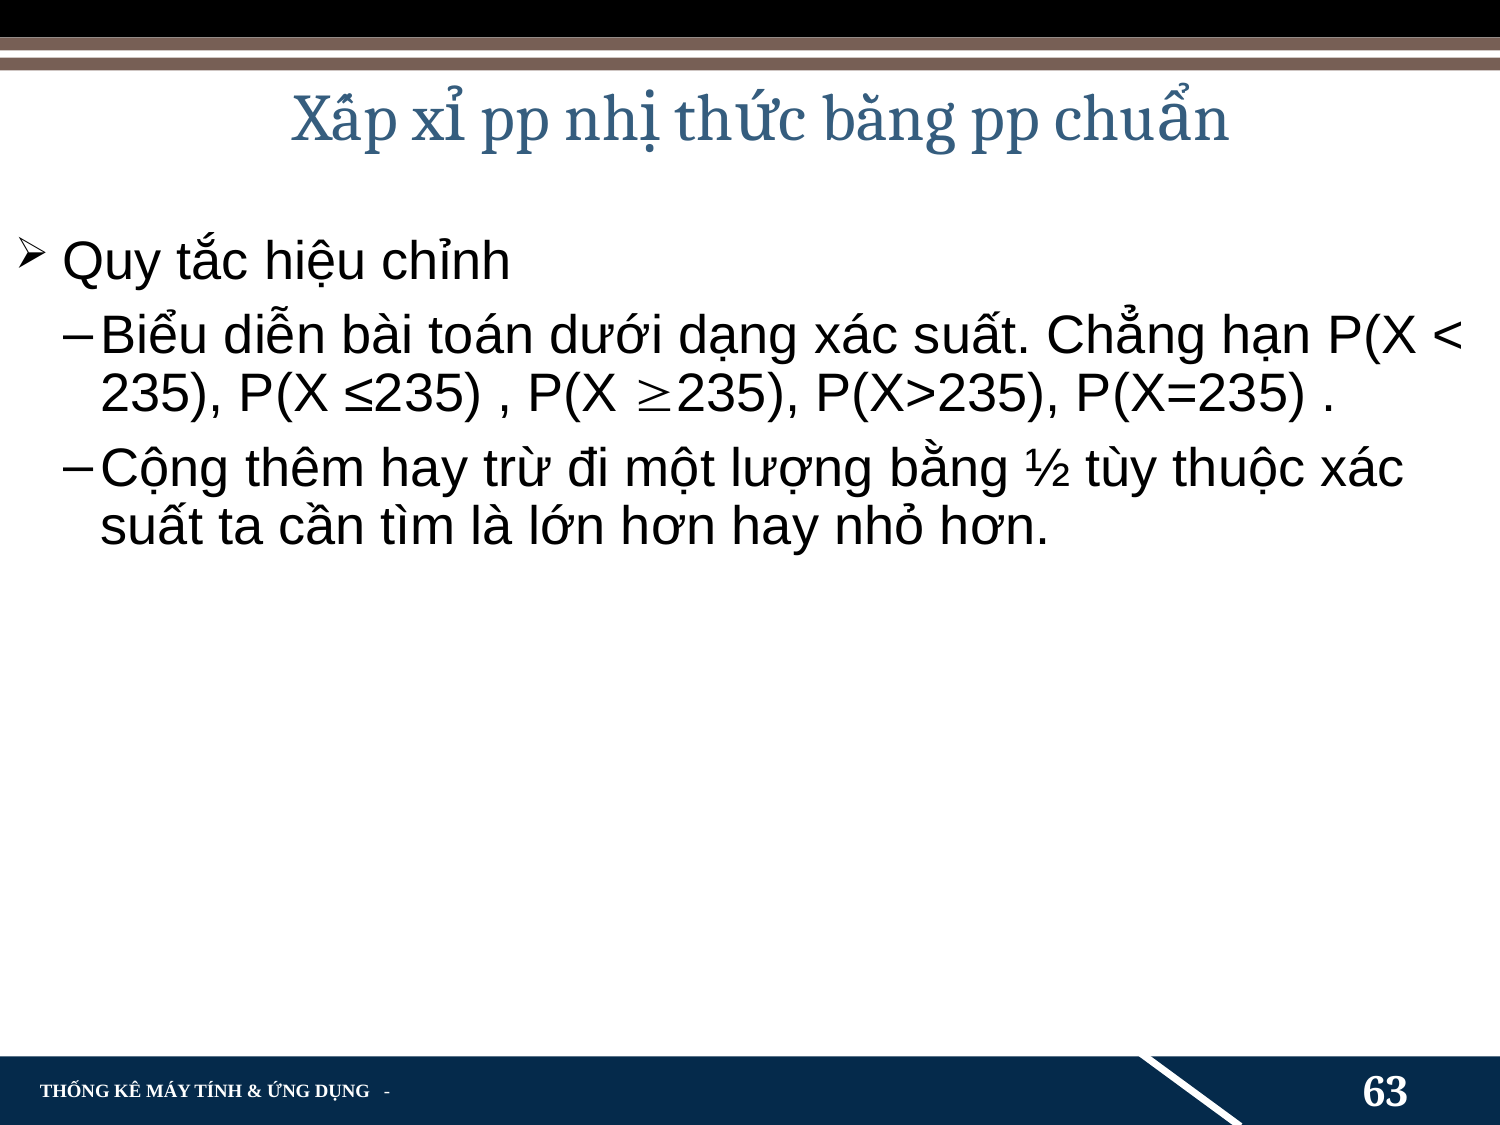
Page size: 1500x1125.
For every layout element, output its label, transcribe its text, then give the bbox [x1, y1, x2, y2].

slide_number 63 [1347, 1074, 1463, 1113]
list Quy tắc hiệu chỉnh Biểu diễn bài toán dưới dạng xác suất. Chẳng hạn P(X < 235), P(X ≤235) , P(X 235), P(X>235), P(X=235) . Cộng thêm hay trừ đi một lượng bằng ½ tùy thuộc xác suất ta cần tìm là lớn hơn hay nhỏ hơn. [0, 224, 1500, 1075]
title Xấp xỉ pp nhị thức bằng pp chuẩn [162, 75, 1363, 224]
